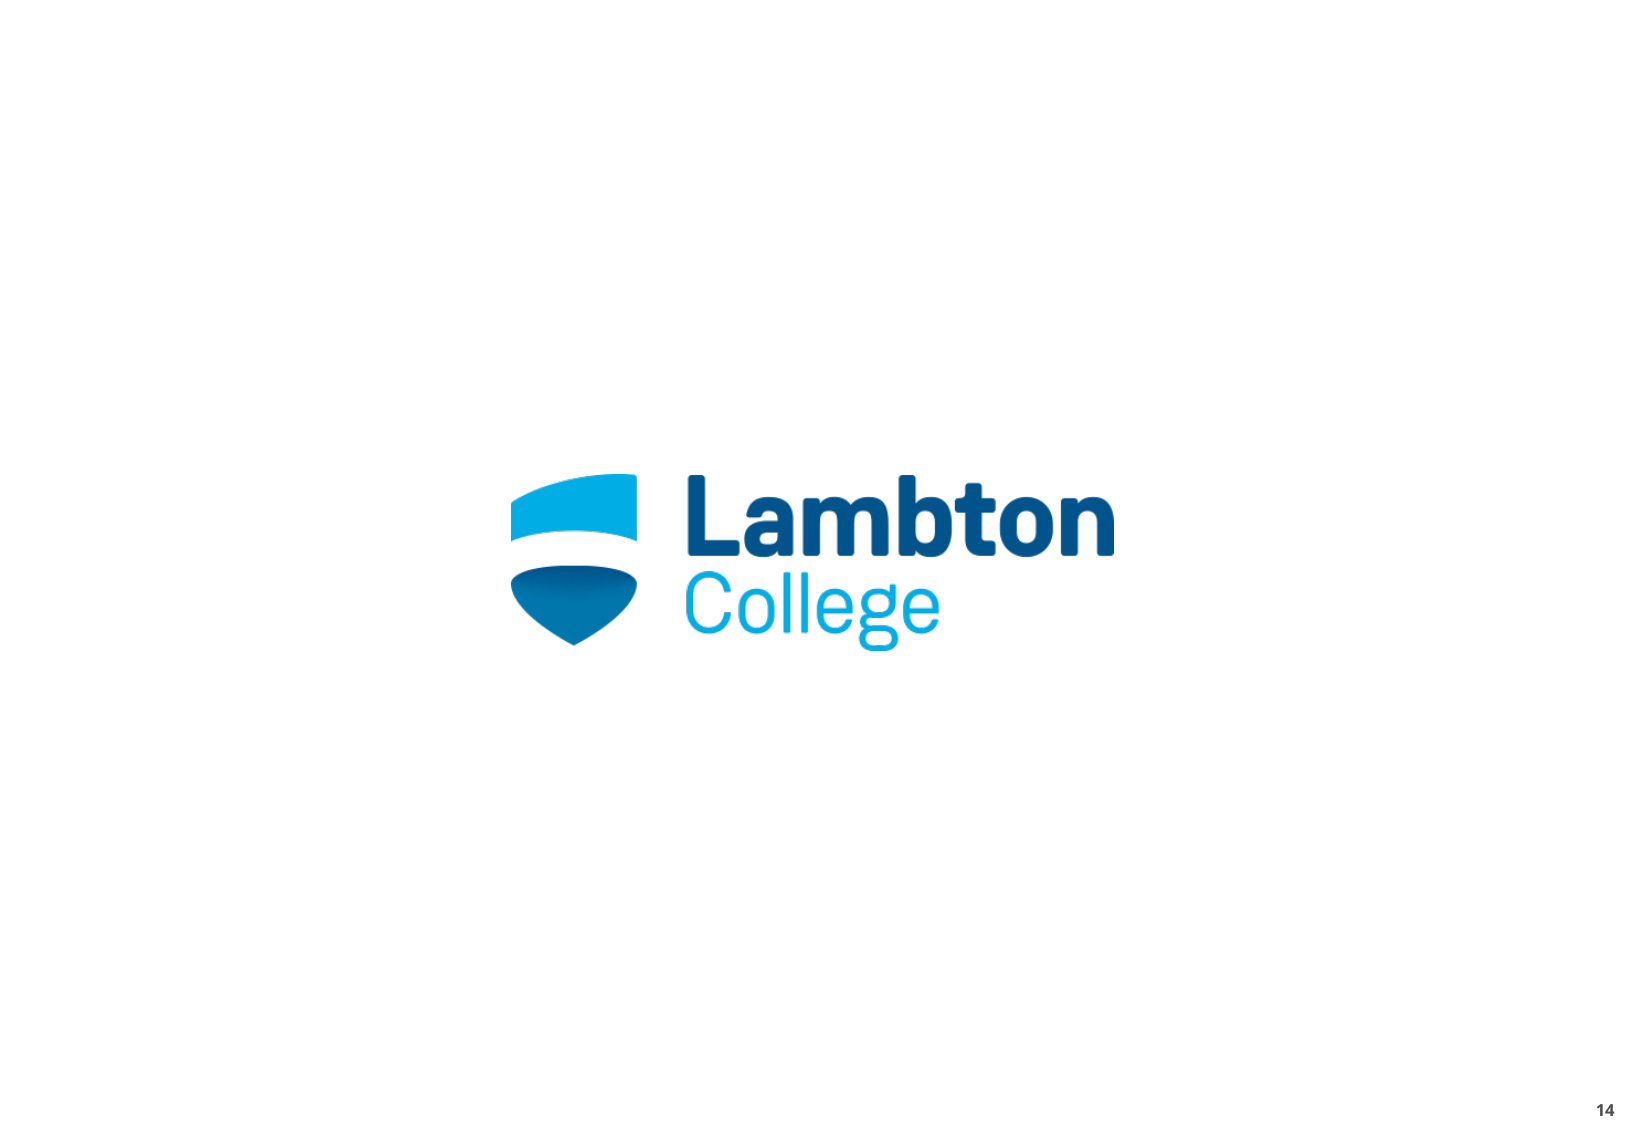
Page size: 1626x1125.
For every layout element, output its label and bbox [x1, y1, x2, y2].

picture [866, 631, 891, 645]
picture [868, 594, 889, 612]
picture [511, 474, 600, 502]
picture [511, 474, 1114, 651]
